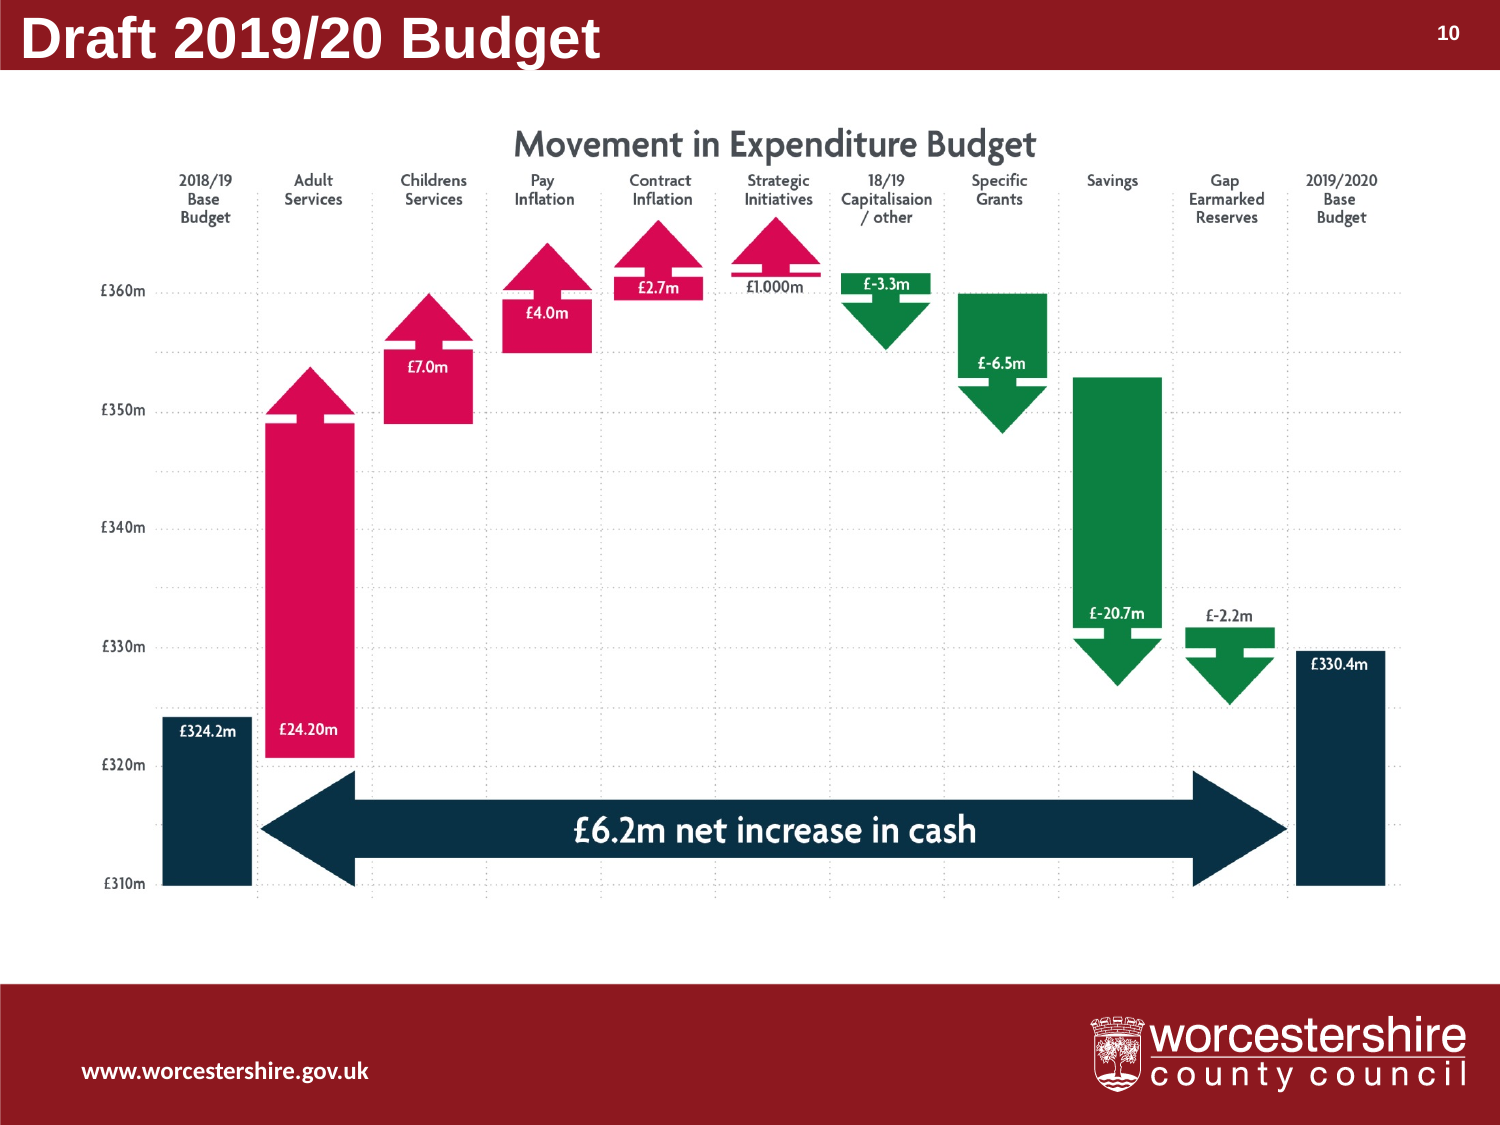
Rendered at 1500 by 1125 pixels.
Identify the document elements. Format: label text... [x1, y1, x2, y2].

picture [0, 0, 1500, 1125]
slide_number 10 [1362, 12, 1476, 51]
text_box Draft 2019/20 Budget [20, 0, 602, 71]
